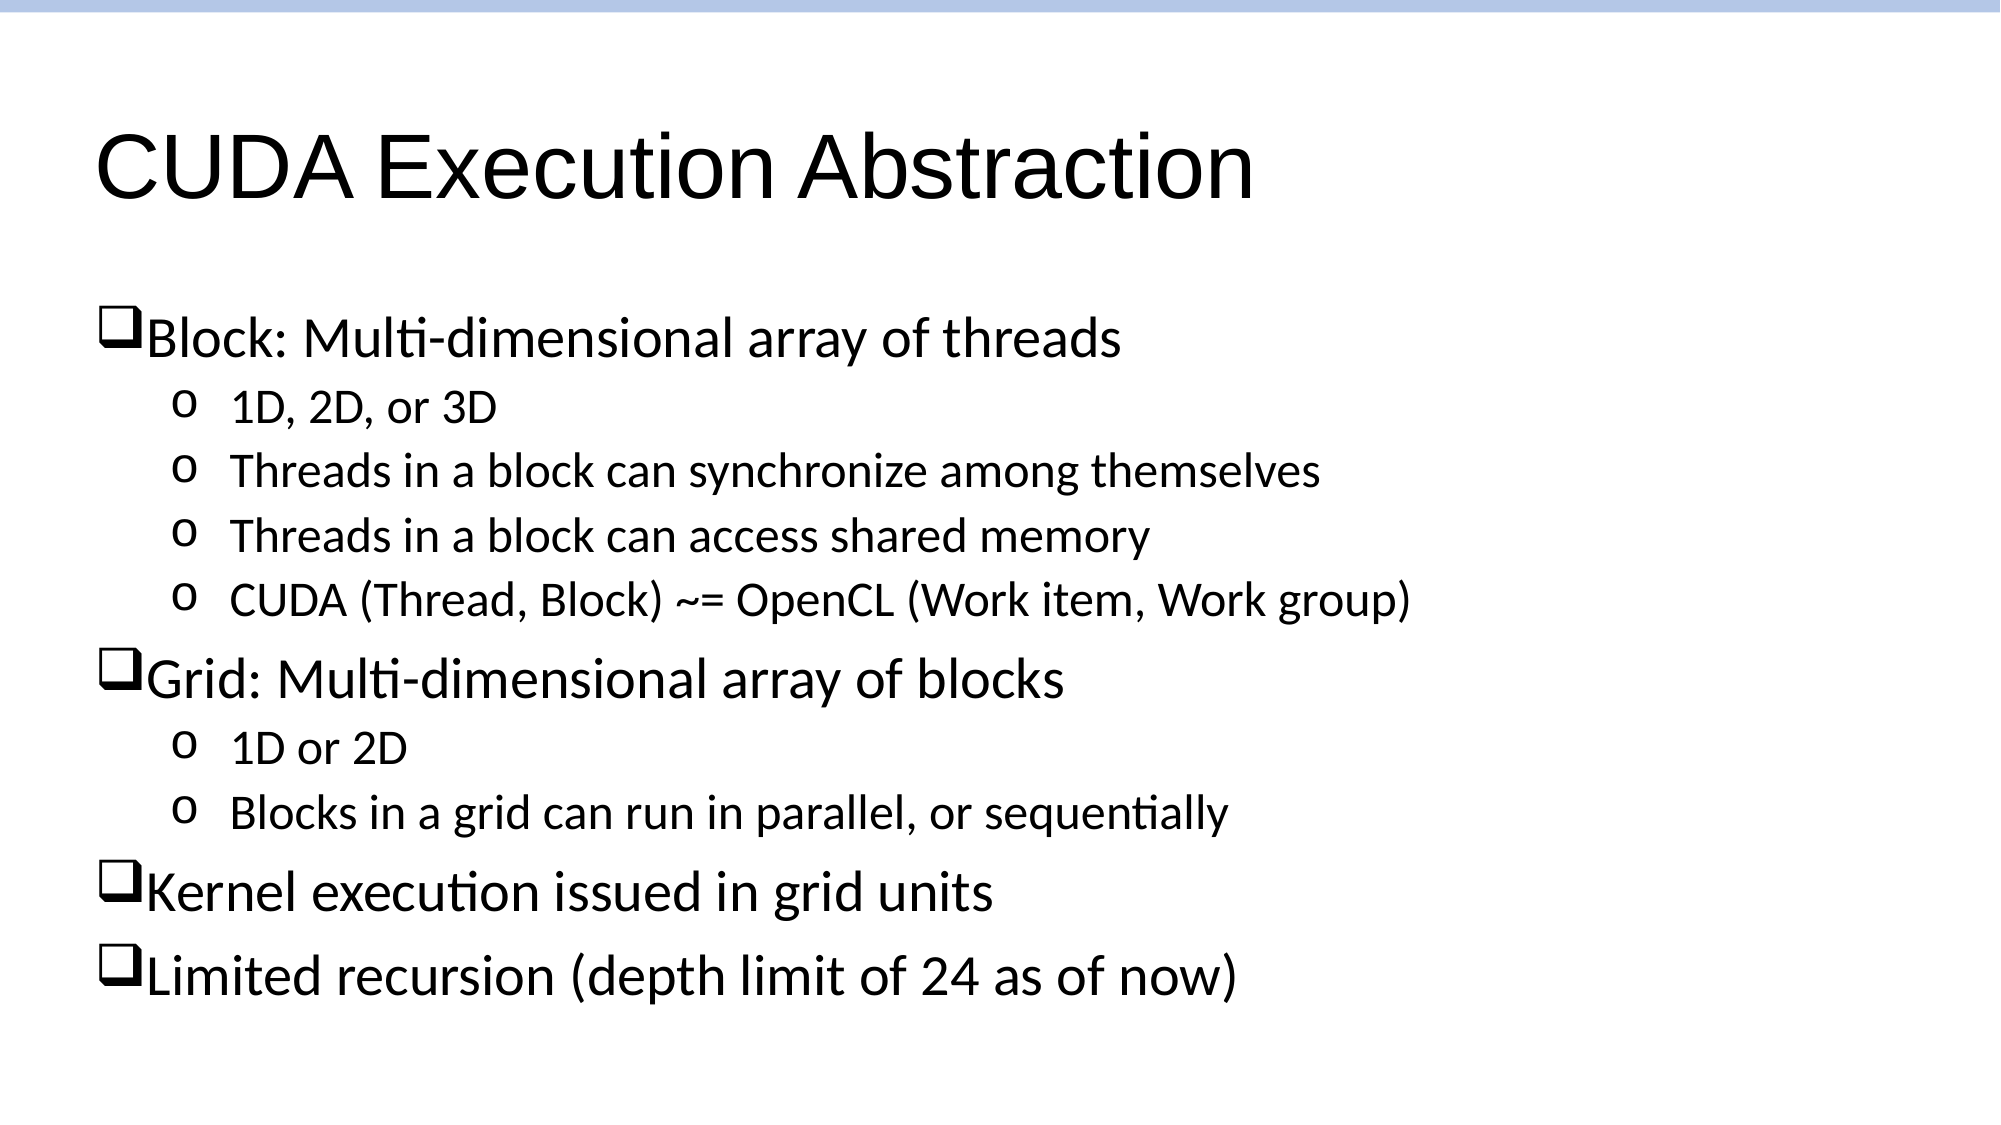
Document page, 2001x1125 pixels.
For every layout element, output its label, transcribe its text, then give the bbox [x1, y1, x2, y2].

title CUDA Execution Abstraction [79, 59, 1921, 278]
list Block: Multi-dimensional array of threads 1D, 2D, or 3D Threads in a block can synchronize among themselves Threads in a block can access shared memory CUDA (Thread, Block) ~= OpenCL (Work item, Work group) Grid: Multi-dimensional array of blocks 1D or 2D Blocks in a grid can run in parallel, or sequentially Kernel execution issued in grid units Limited recursion (depth limit of 24 as of now) [79, 299, 1921, 1073]
